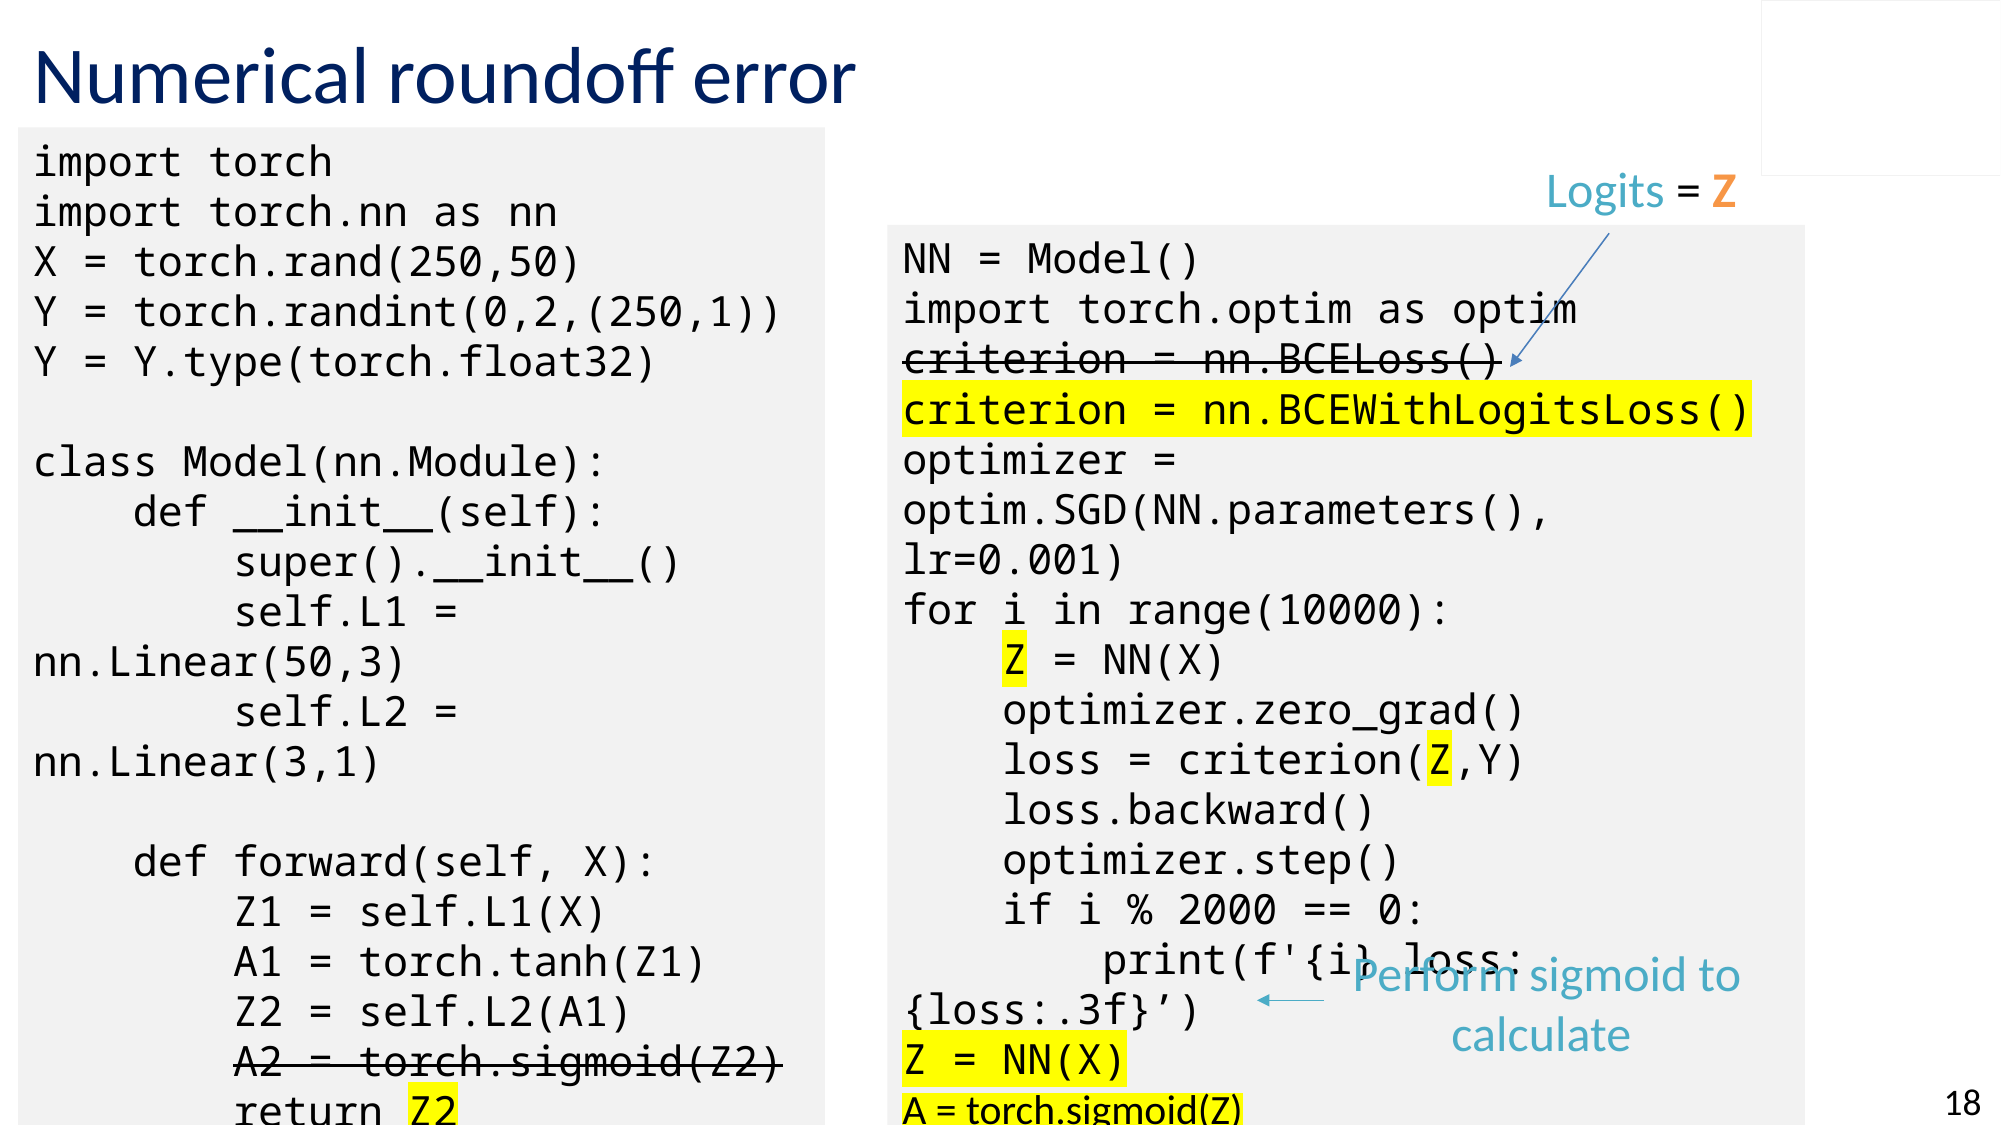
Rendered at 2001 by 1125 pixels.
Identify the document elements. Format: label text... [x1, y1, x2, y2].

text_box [1509, 232, 1610, 368]
text_box NN = Model() import torch.optim as optim criterion = nn.BCELoss() criterion = nn.BCEWithLogitsLoss() optimizer = optim.SGD(NN.parameters(), lr=0.001) for i in range(10000): Z = NN(X) optimizer.zero_grad() loss = criterion(Z,Y) loss.backward() optimizer.step() if i % 2000 == 0: print(f'{i} loss: {loss:.3f}’) Z = NN(X) A = torch.sigmoid(Z) [887, 224, 1805, 1125]
title Numerical roundoff error [18, 14, 1563, 128]
text_box import torch import torch.nn as nn X = torch.rand(250,50) Y = torch.randint(0,2,(250,1)) Y = Y.type(torch.float32) class Model(nn.Module): def __init__(self): super().__init__() self.L1 = nn.Linear(50,3) self.L2 = nn.Linear(3,1) def forward(self, X): Z1 = self.L1(X) A1 = torch.tanh(Z1) Z2 = self.L2(A1) A2 = torch.sigmoid(Z2) return Z2 [16, 125, 827, 1125]
slide_number 18 [1925, 1074, 2000, 1125]
text_box Logits = Z [1462, 149, 1821, 225]
